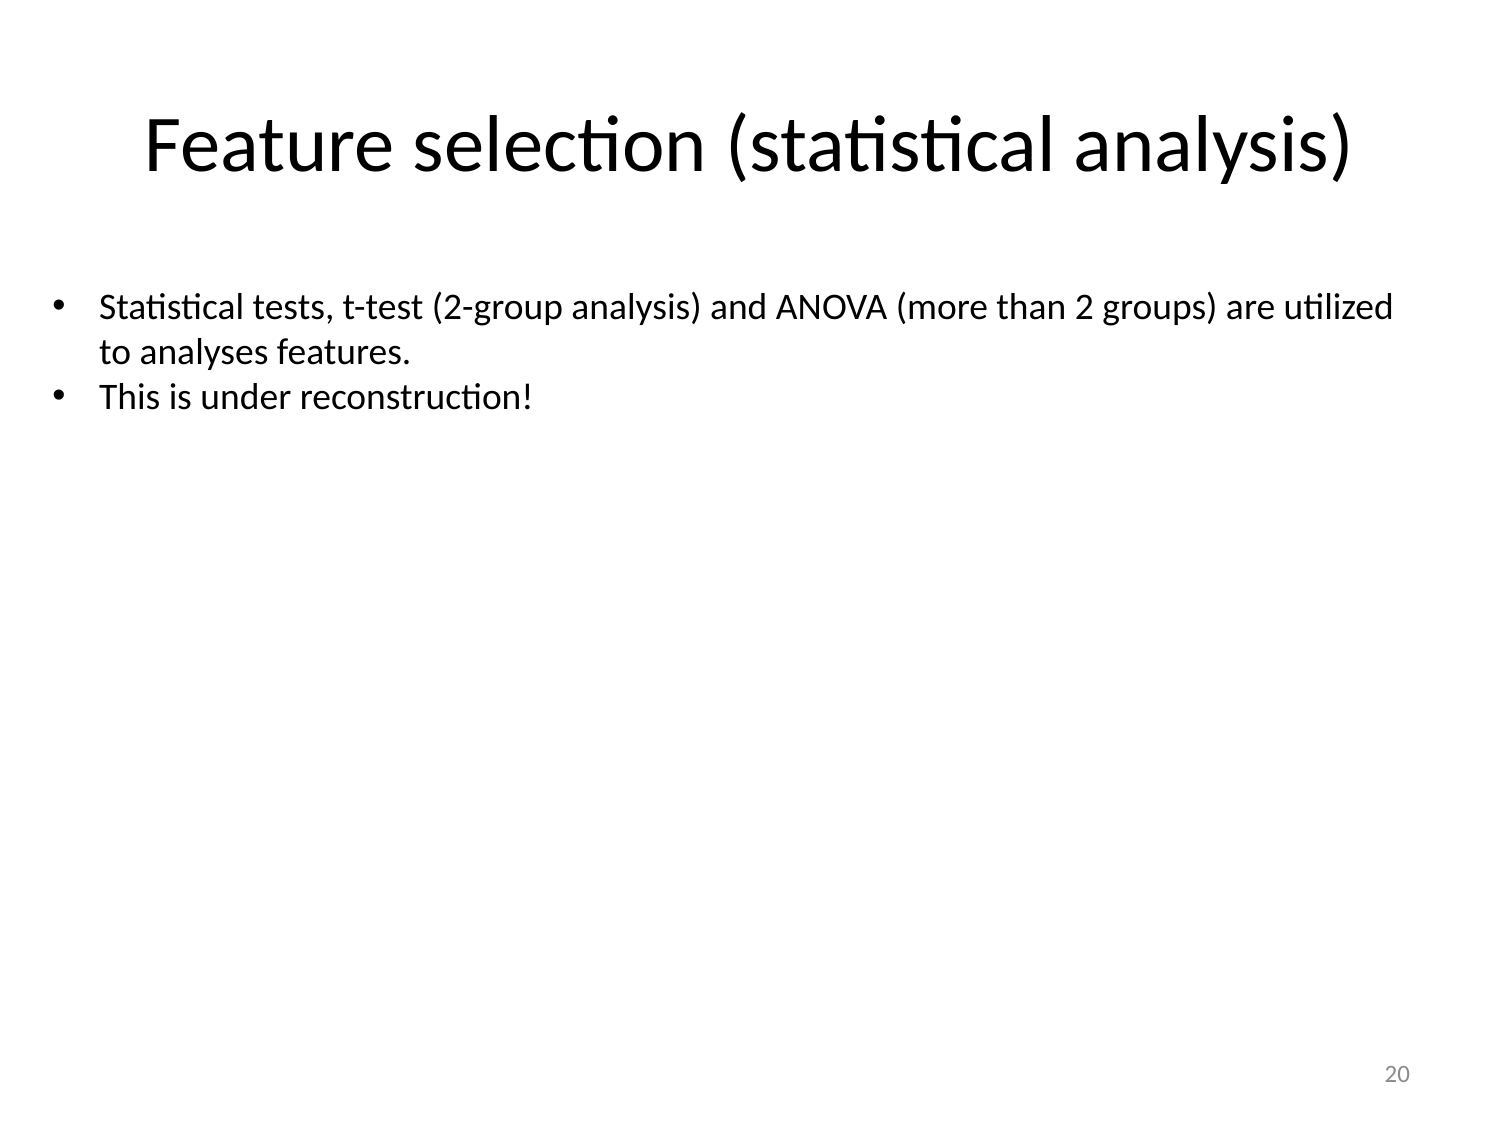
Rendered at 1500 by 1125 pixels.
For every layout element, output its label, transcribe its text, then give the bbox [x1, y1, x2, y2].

slide_number 20 [1074, 1042, 1425, 1103]
title Feature selection (statistical analysis) [75, 45, 1425, 233]
text_box Statistical tests, t-test (2-group analysis) and ANOVA (more than 2 groups) are utilized to analyses features. This is under reconstruction! [37, 274, 1450, 425]
